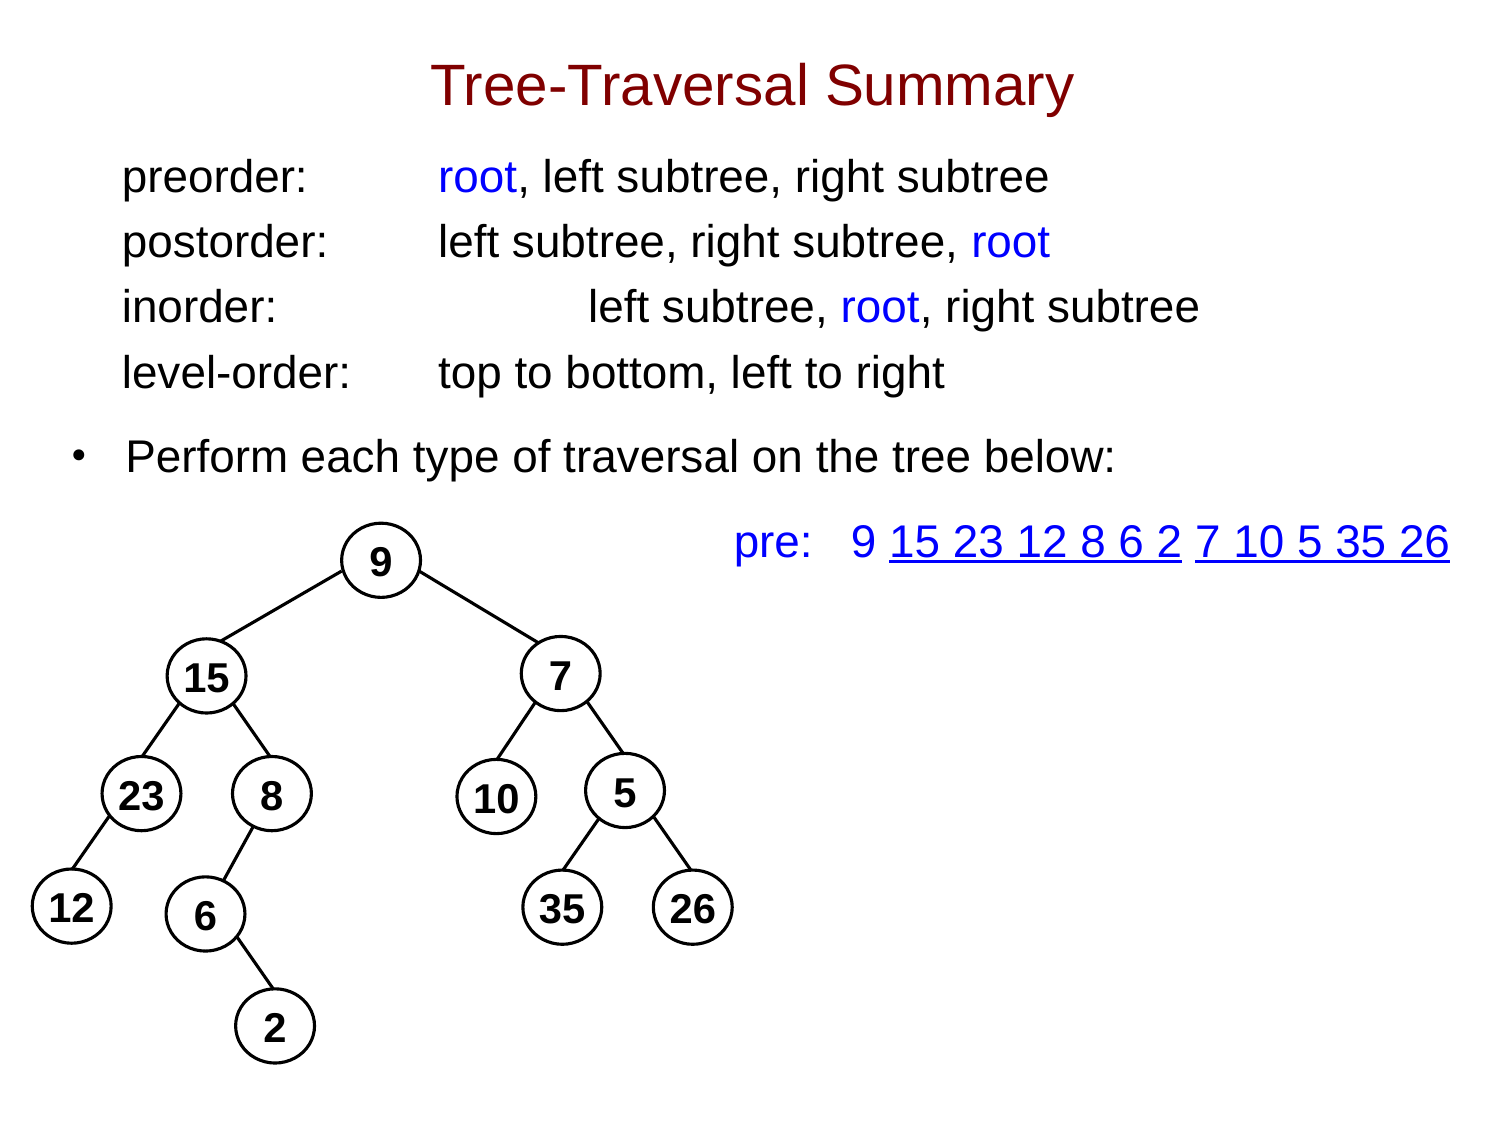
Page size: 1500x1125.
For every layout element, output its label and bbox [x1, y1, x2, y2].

list [55, 138, 1469, 1060]
text_box [32, 571, 342, 1064]
text_box [341, 523, 733, 945]
title [64, 12, 1442, 152]
